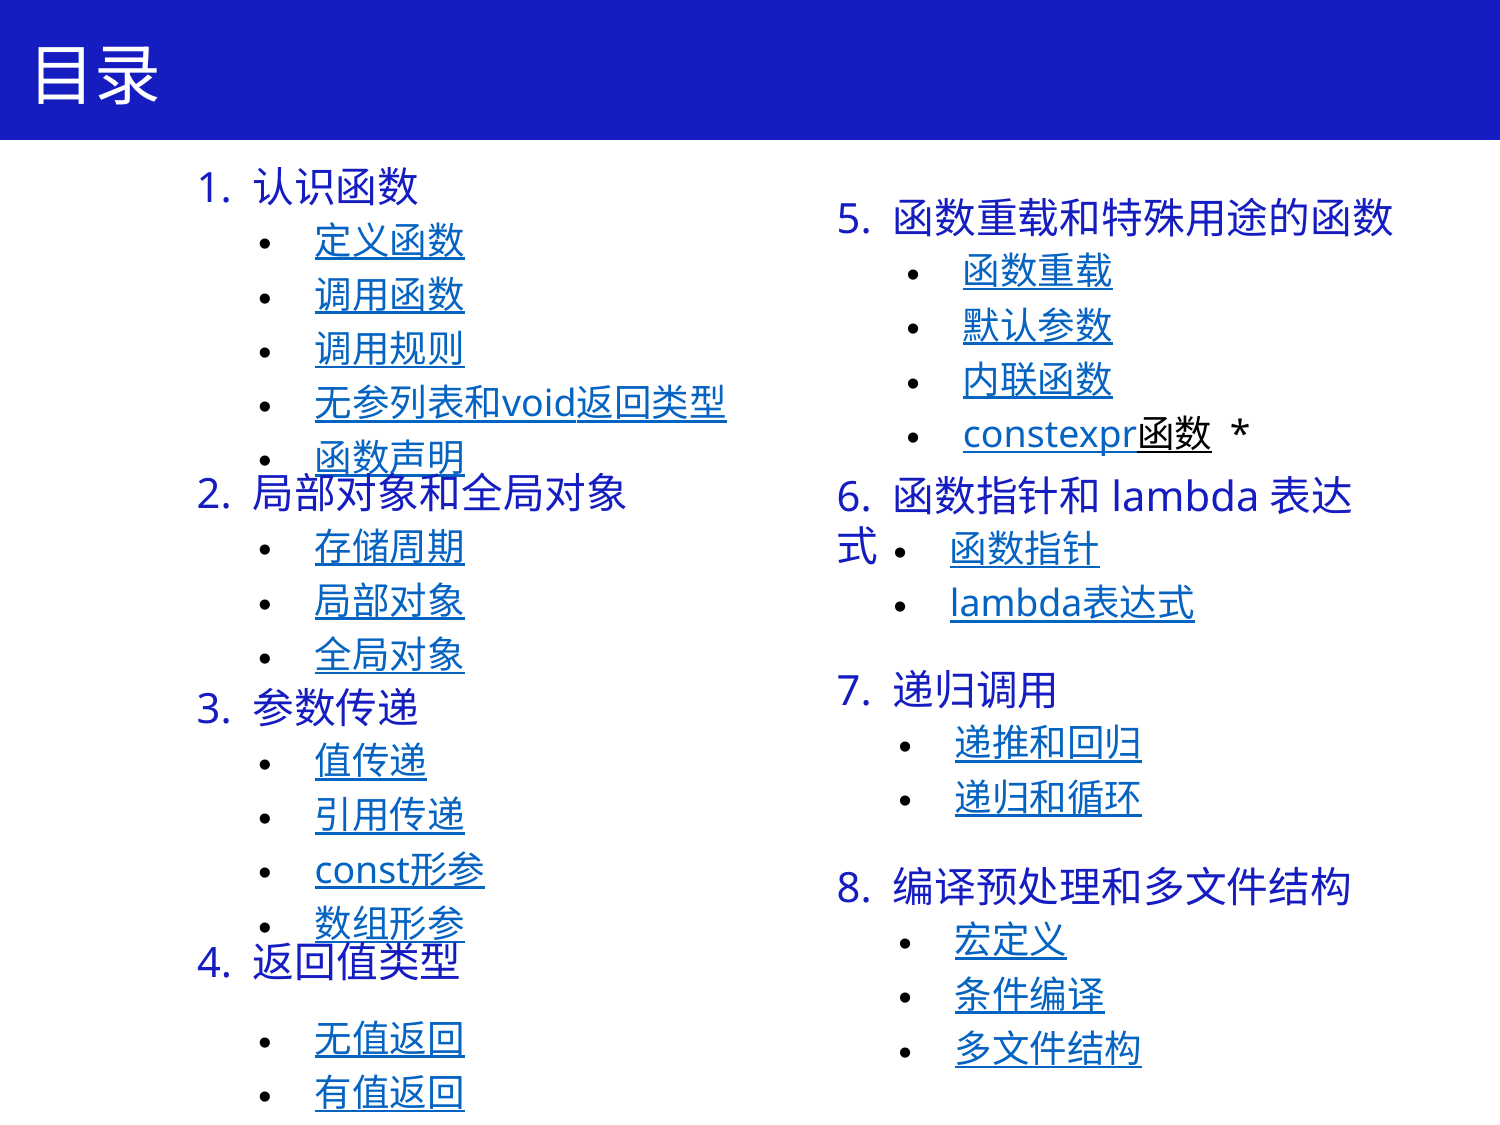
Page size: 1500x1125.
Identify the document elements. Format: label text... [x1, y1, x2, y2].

slide_number [1059, 1061, 1397, 1108]
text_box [181, 153, 985, 452]
text_box 目录 [13, 25, 714, 121]
text_box 4. 返回值类型 [182, 927, 520, 993]
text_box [821, 853, 1468, 1061]
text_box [821, 656, 1468, 819]
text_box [181, 459, 668, 667]
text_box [821, 462, 1442, 624]
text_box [181, 674, 668, 927]
text_box 无值返回 有值返回 [243, 1007, 547, 1125]
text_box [821, 184, 1442, 437]
